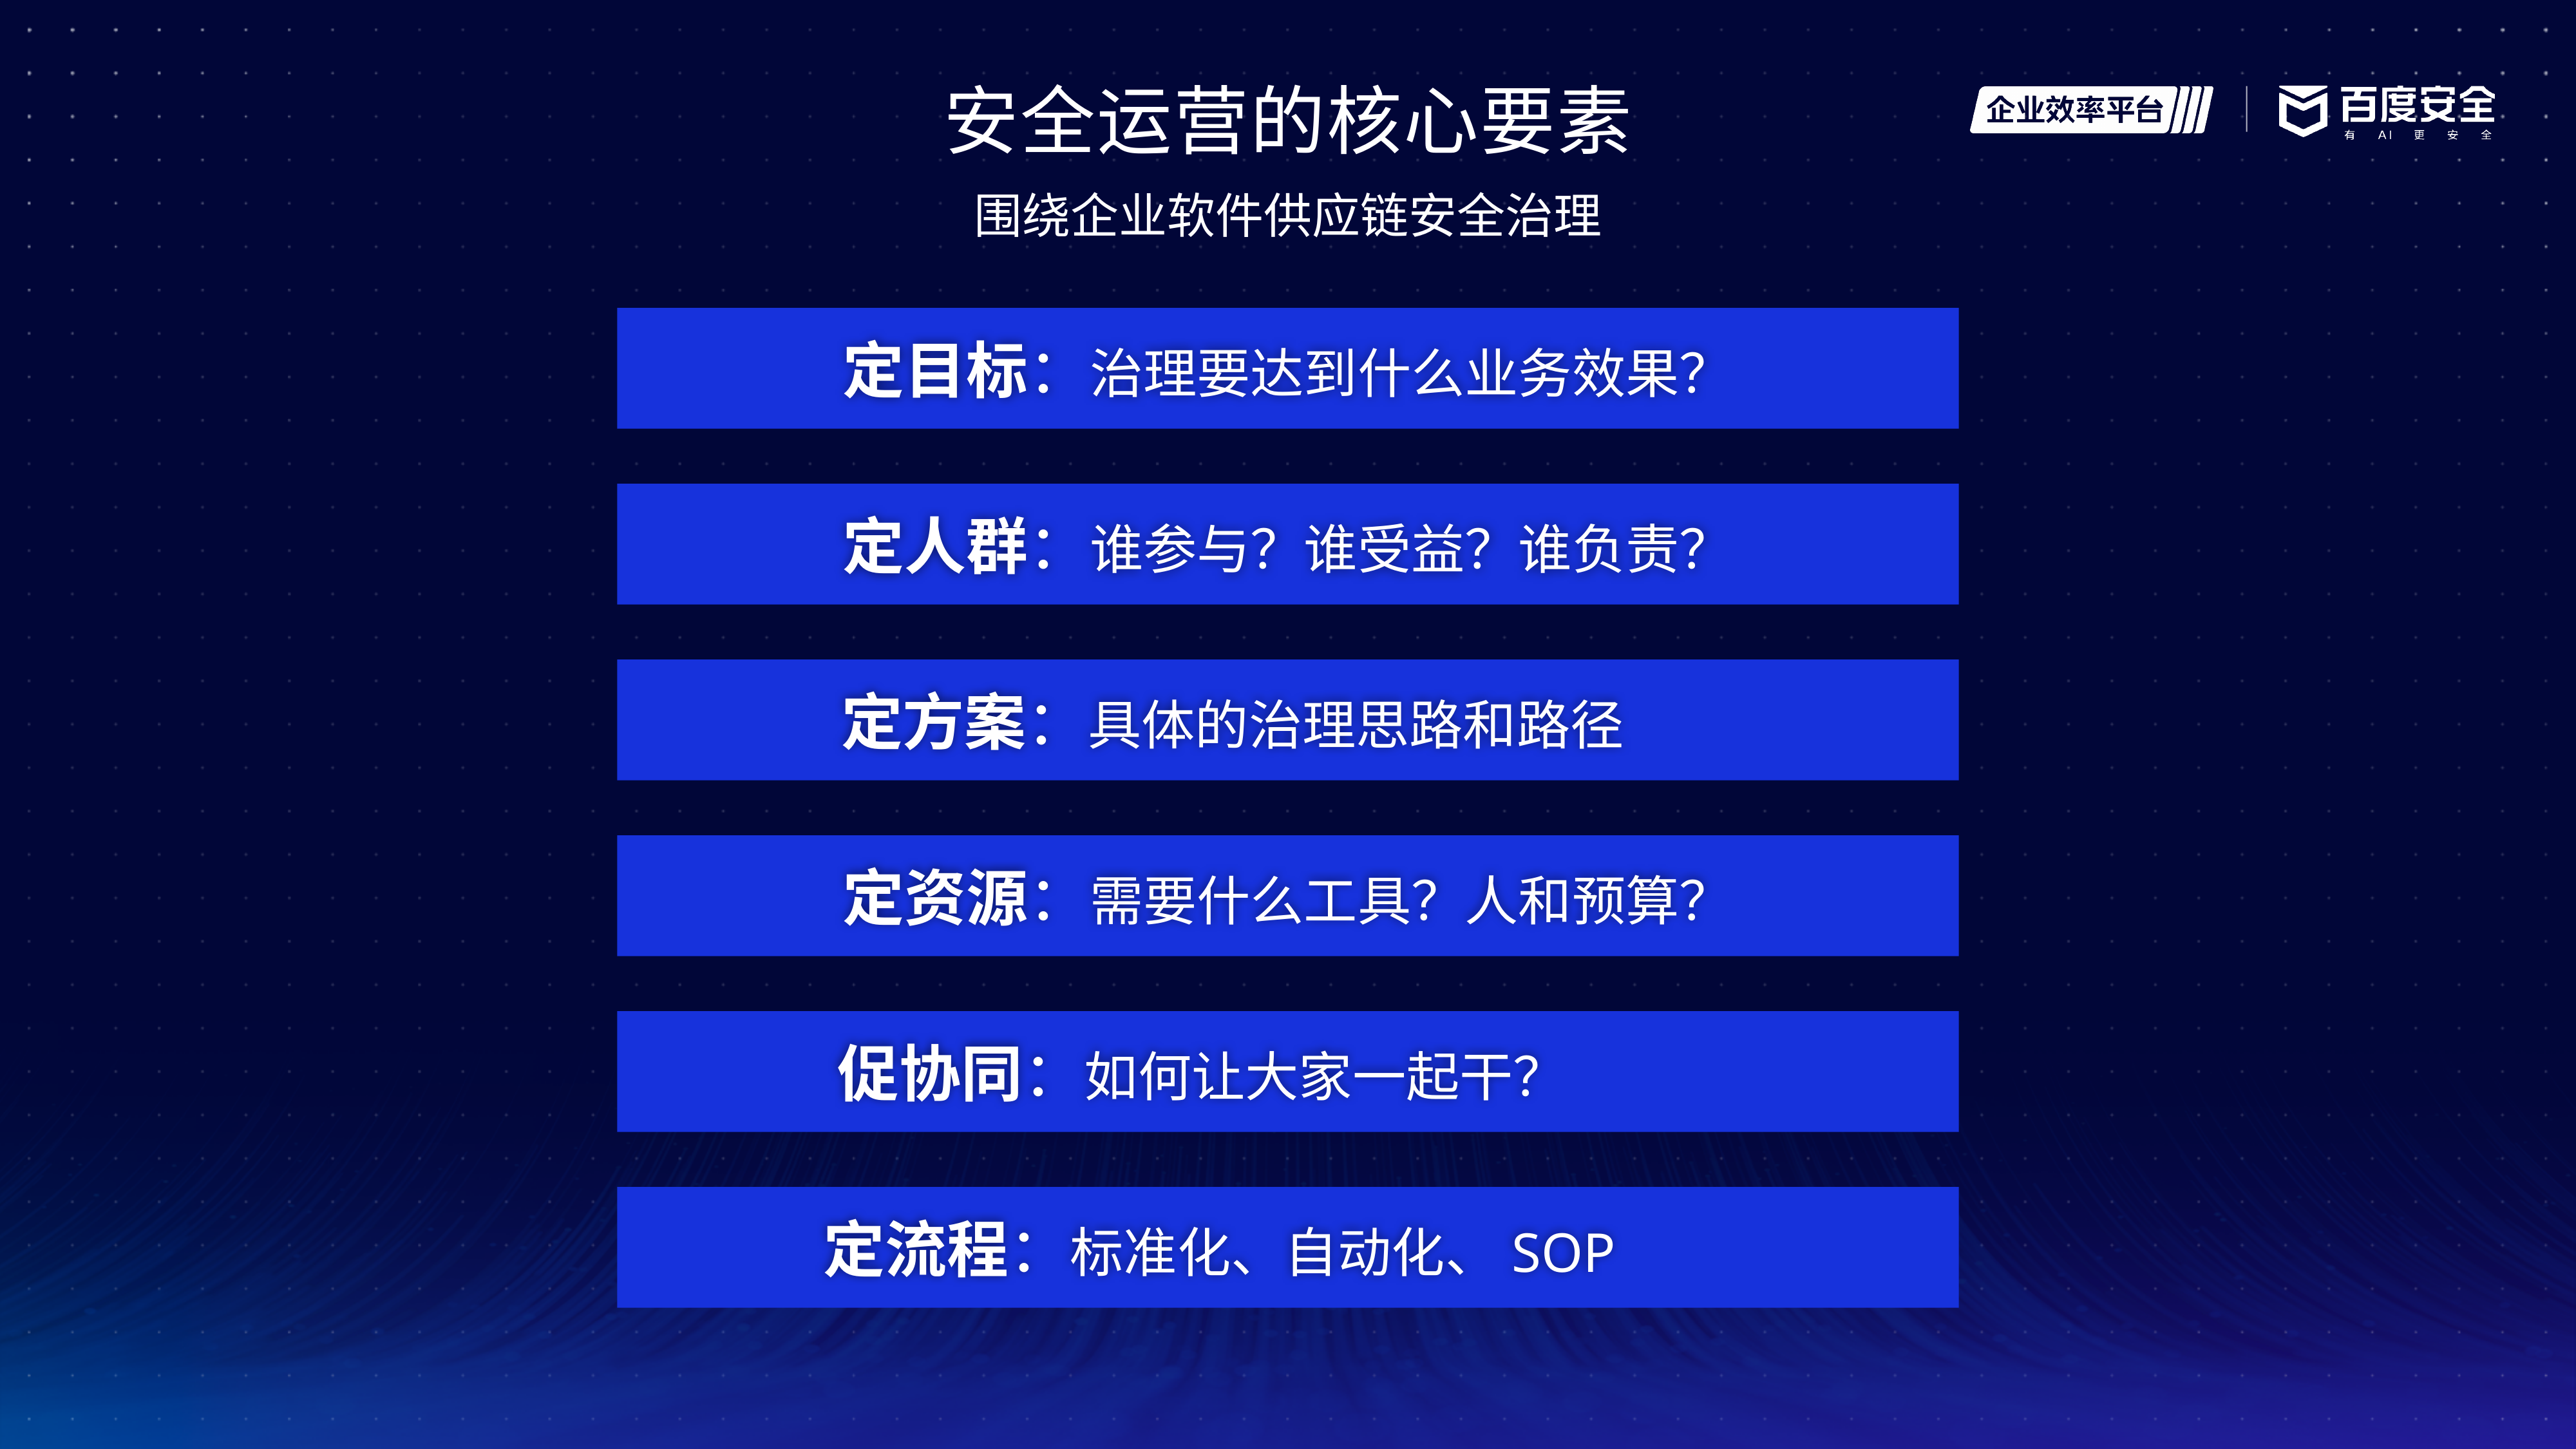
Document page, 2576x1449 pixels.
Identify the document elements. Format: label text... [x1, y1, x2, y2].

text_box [617, 835, 1959, 956]
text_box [617, 307, 1959, 429]
list 围绕企业软件供应链安全治理 [482, 169, 2094, 271]
picture [0, 0, 2576, 1449]
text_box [617, 1010, 1959, 1132]
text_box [617, 1186, 1959, 1308]
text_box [617, 659, 1959, 781]
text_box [617, 483, 1959, 605]
list 安全运营的核心要素 [482, 68, 2094, 169]
